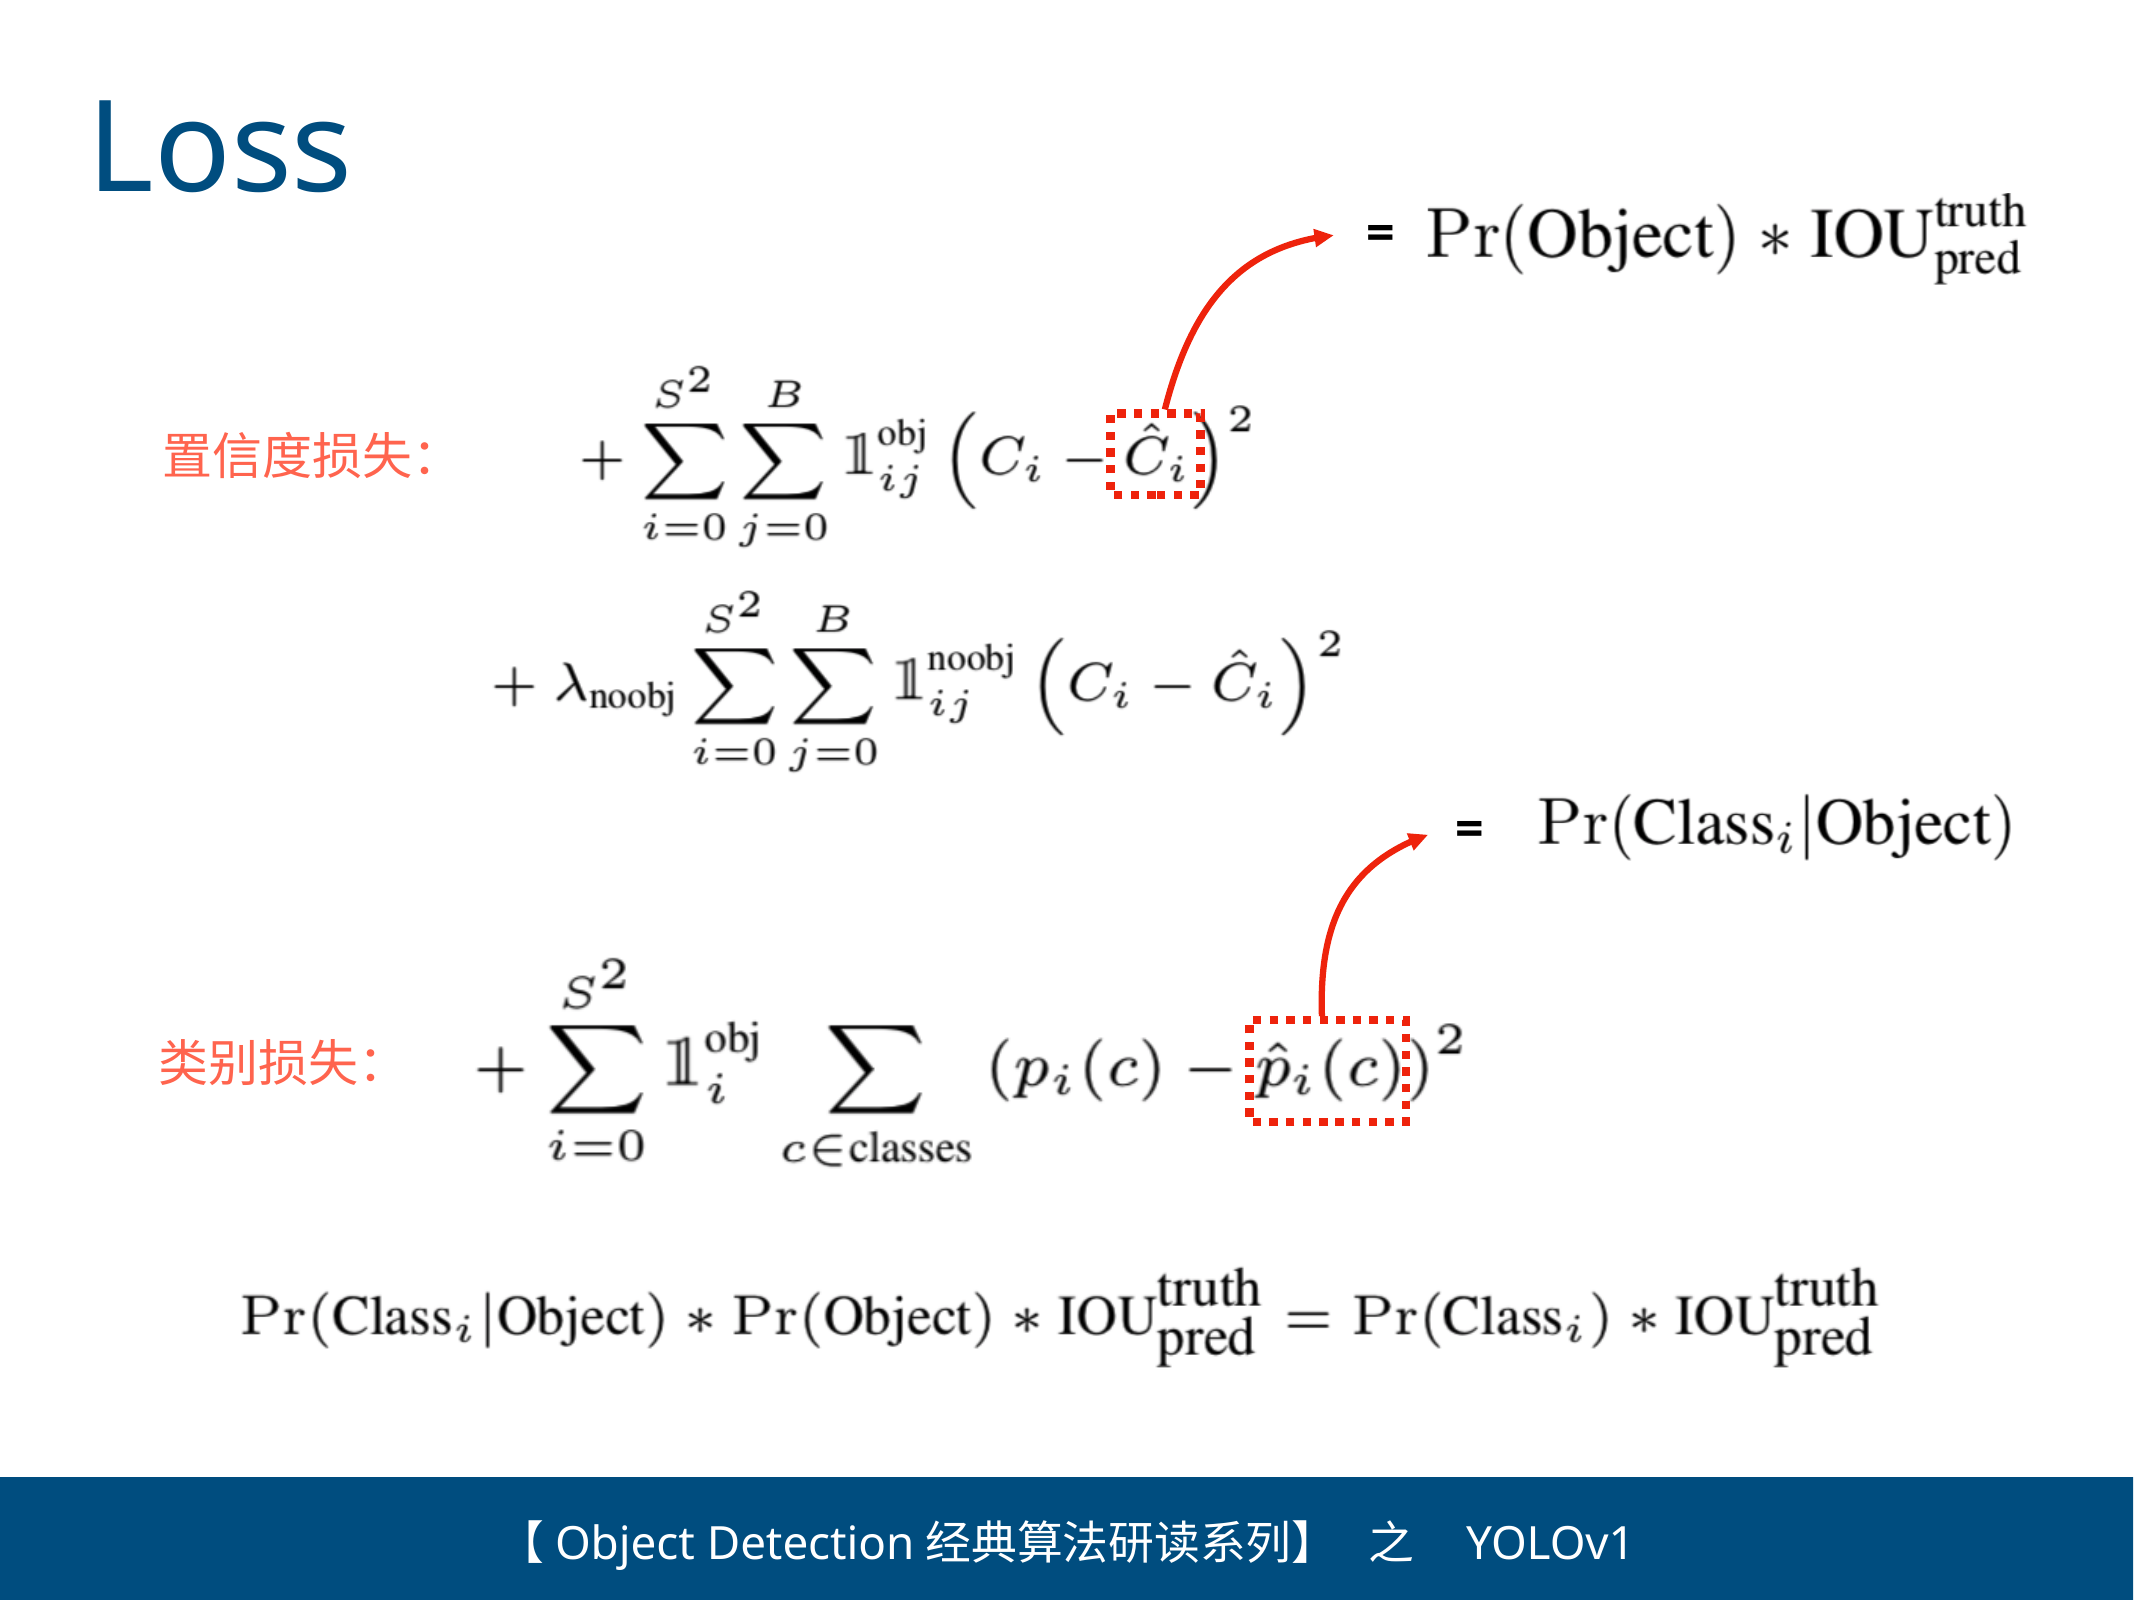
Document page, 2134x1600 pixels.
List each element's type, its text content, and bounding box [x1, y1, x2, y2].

text_box 类别损失： [150, 1022, 418, 1100]
picture [1427, 193, 2029, 289]
picture [468, 939, 1487, 1183]
text_box = [1357, 192, 1404, 269]
picture [484, 357, 1405, 799]
text_box 【Object Detection经典算法研读系列】 之 YOLOv1 [0, 1477, 2134, 1600]
text_box 置信度损失： [153, 415, 471, 493]
picture [231, 1256, 1902, 1385]
text_box = [1446, 788, 1492, 866]
text_box Loss [79, 56, 399, 226]
text_box [1181, 230, 1334, 357]
picture [1534, 783, 2017, 870]
text_box [1328, 833, 1428, 939]
